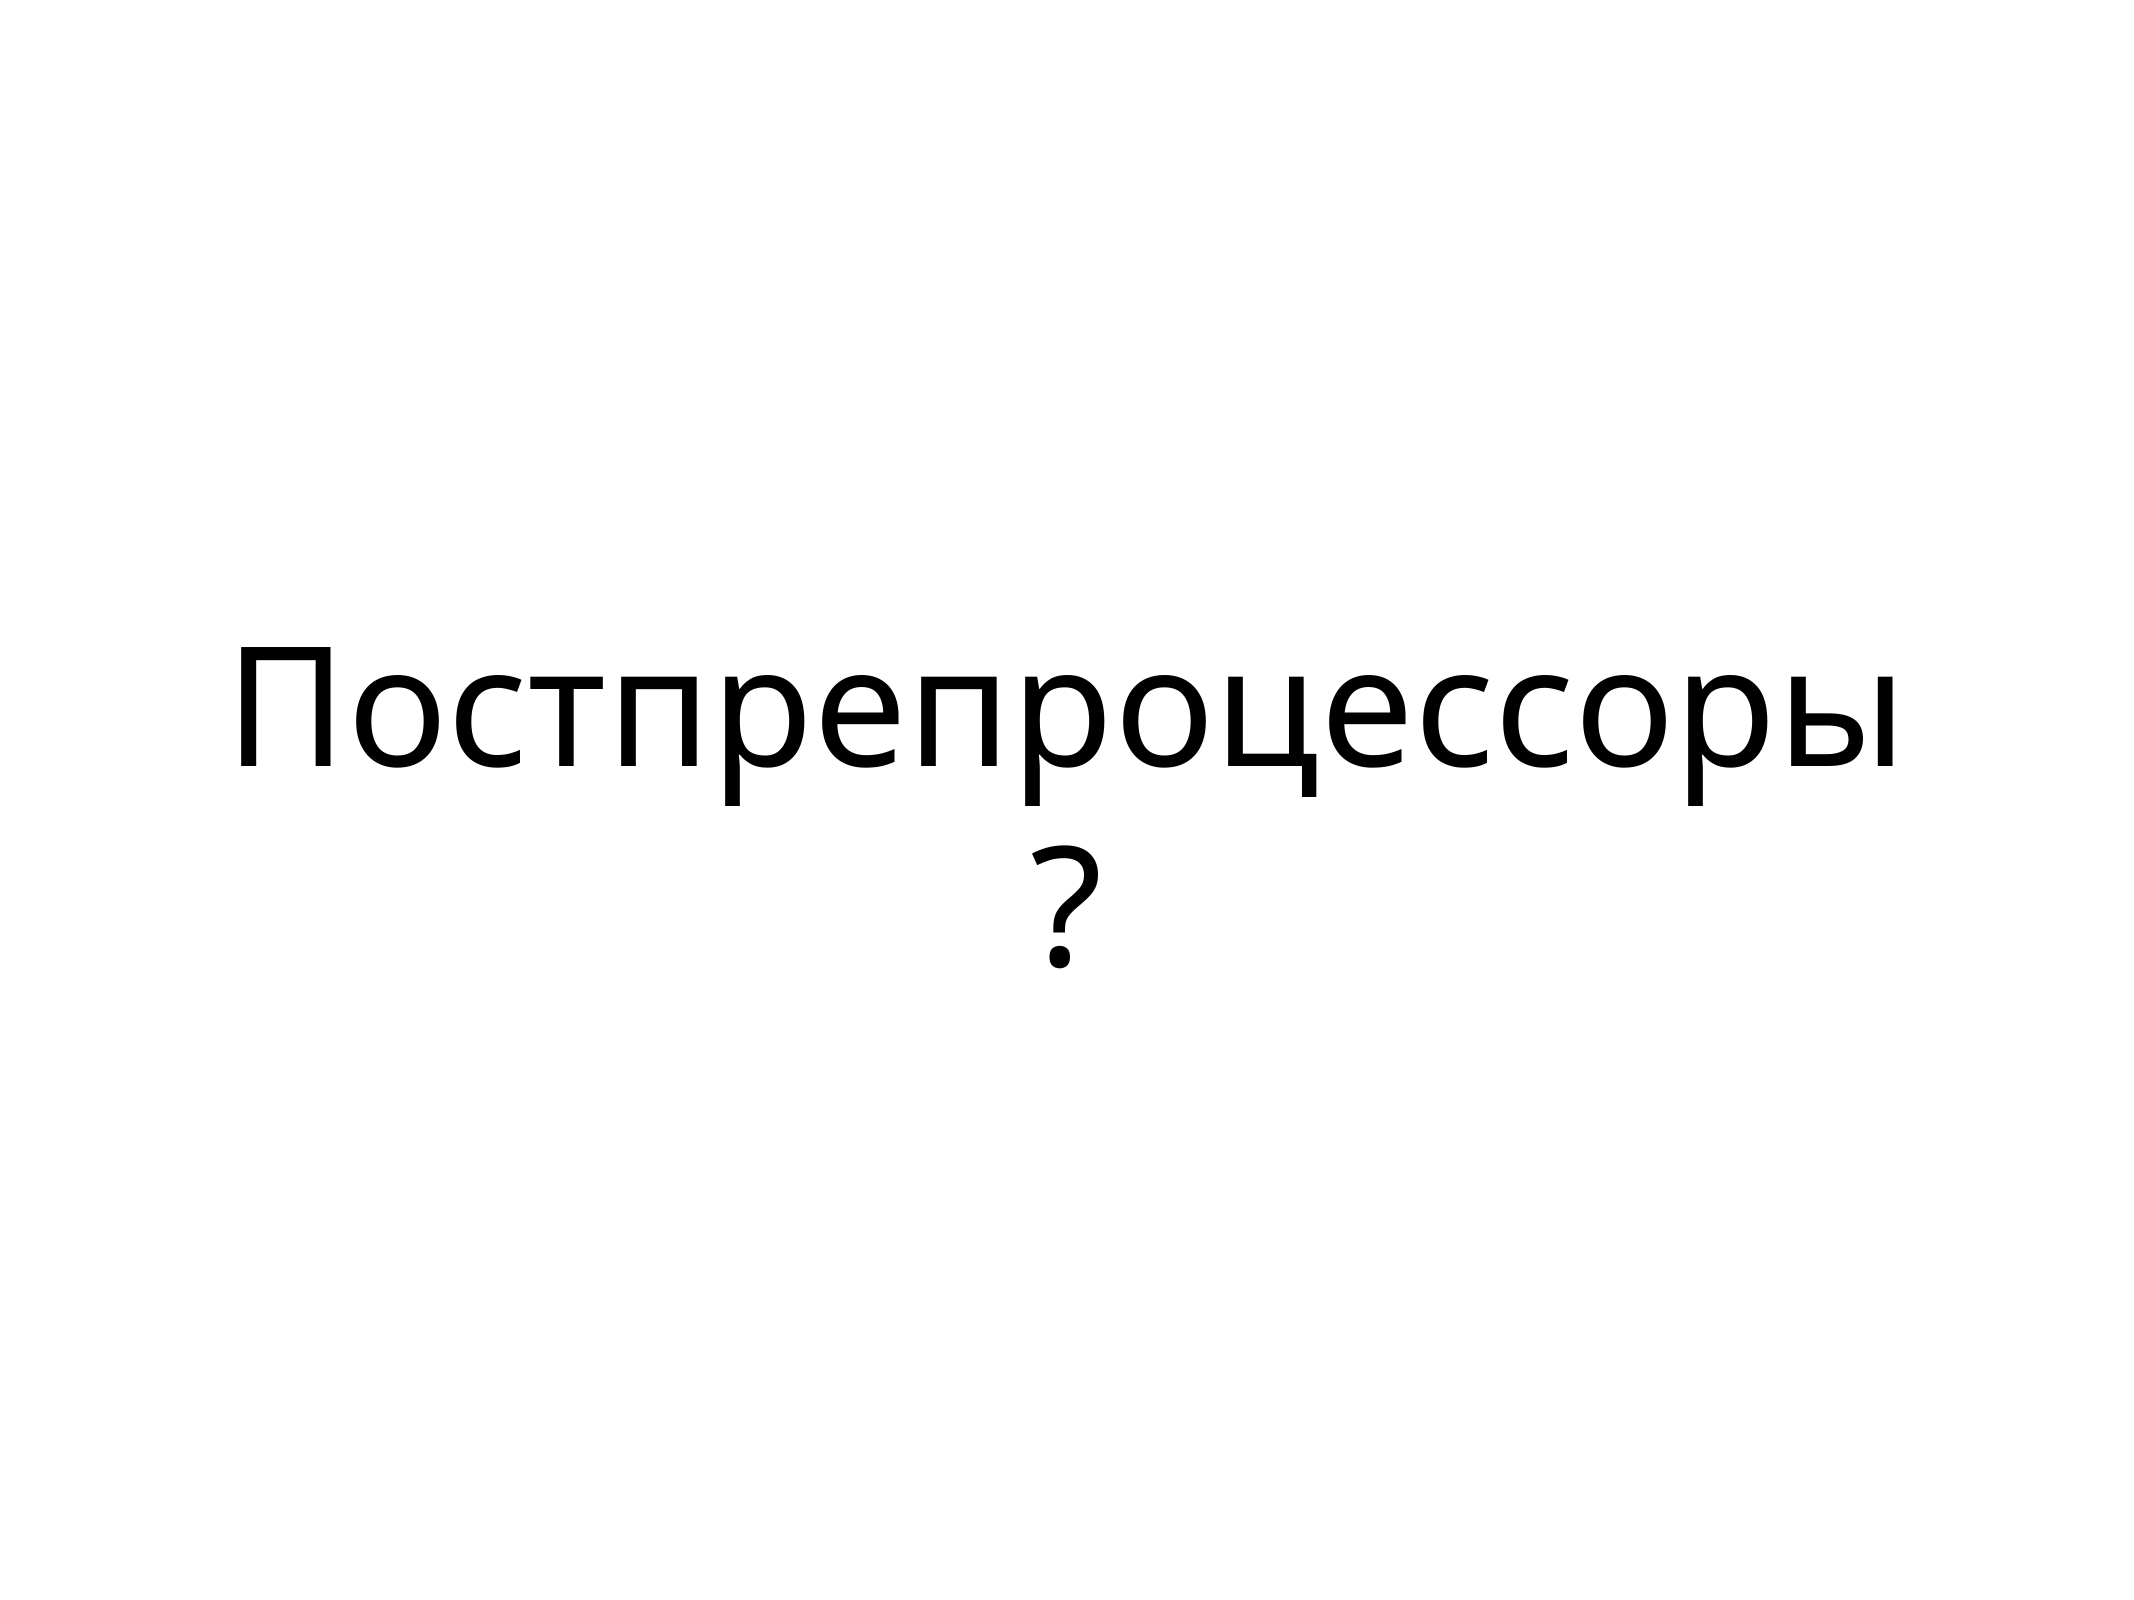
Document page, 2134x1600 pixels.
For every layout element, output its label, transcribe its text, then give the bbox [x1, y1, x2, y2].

title Постпрепроцессоры? [207, 528, 1926, 1072]
